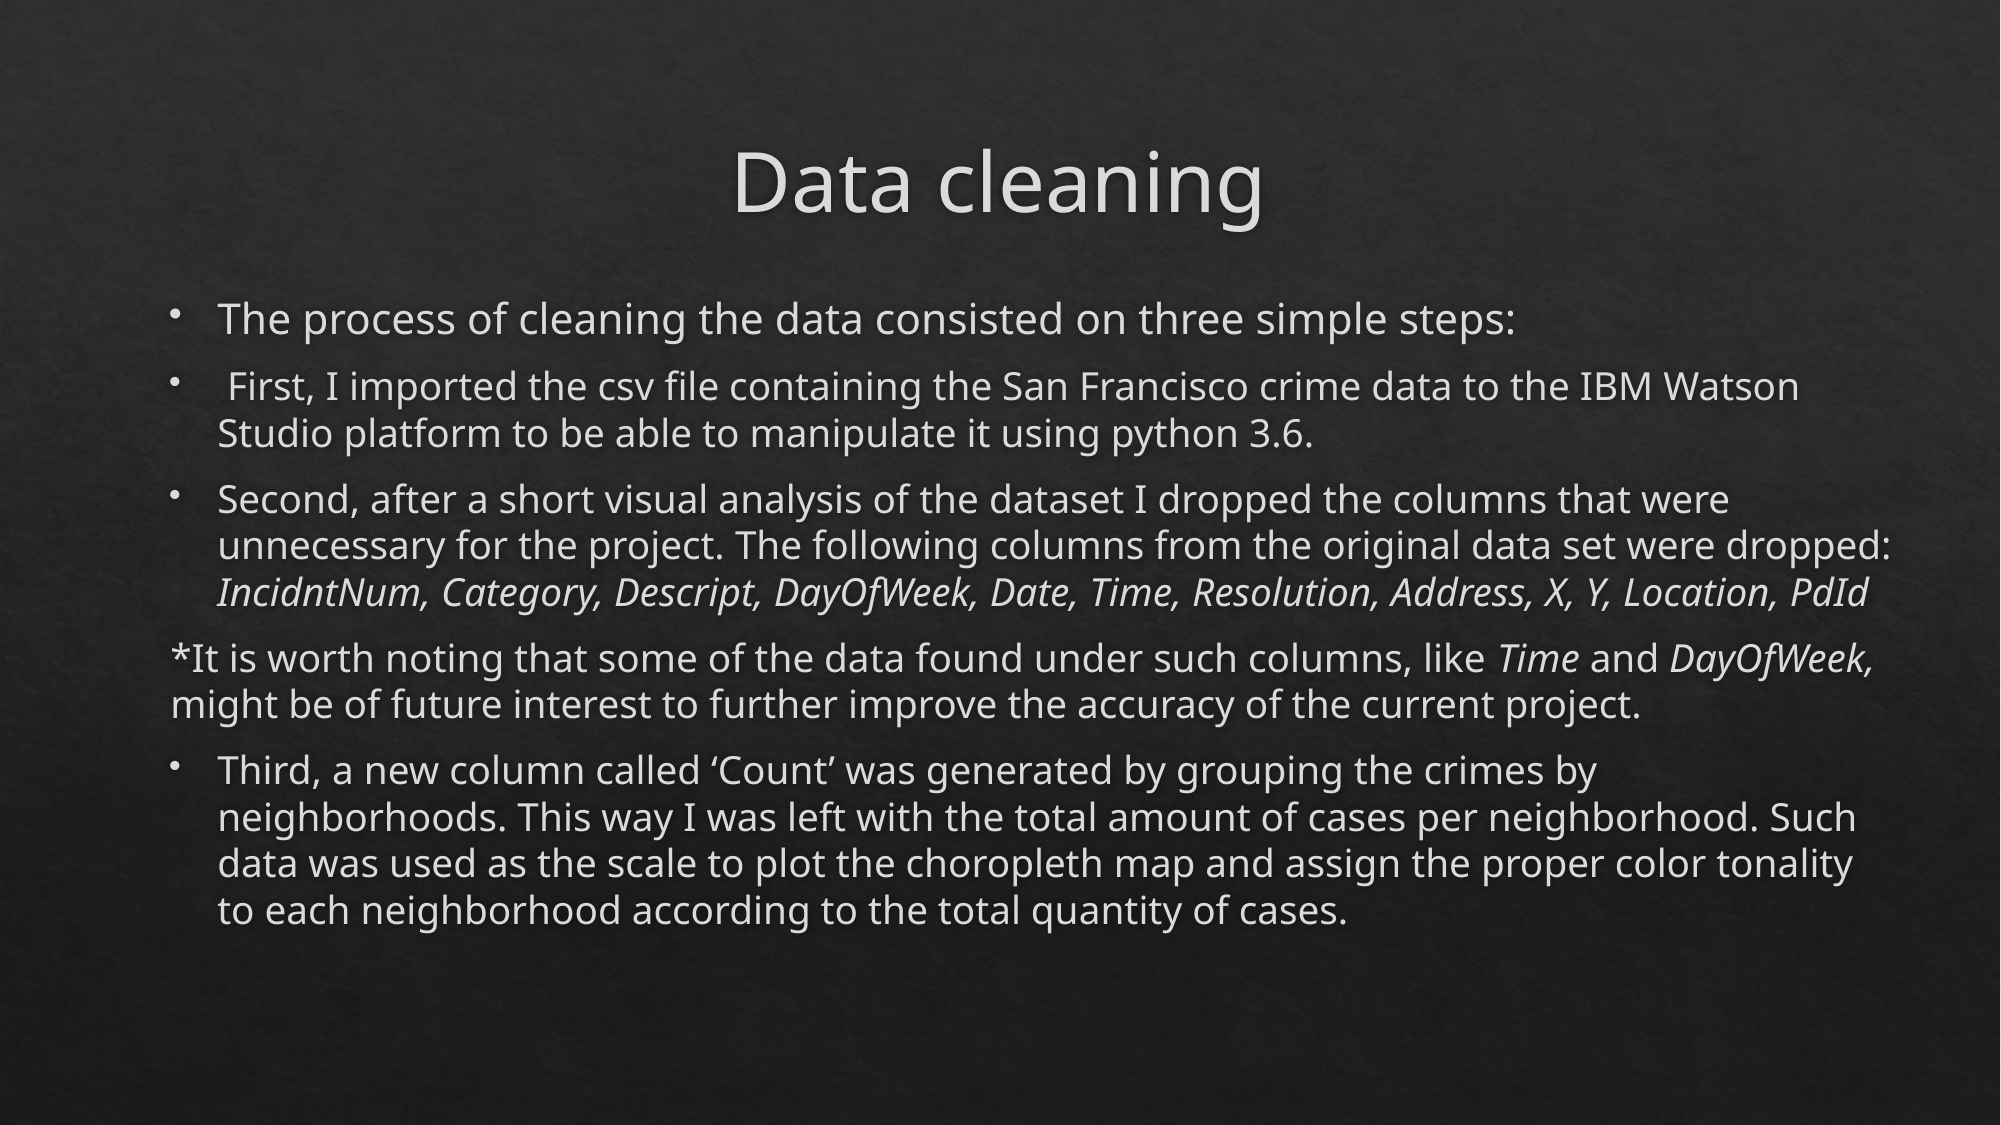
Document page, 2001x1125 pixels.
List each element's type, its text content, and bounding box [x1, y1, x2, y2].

title Data cleaning [149, 99, 1849, 260]
list The process of cleaning the data consisted on three simple steps: First, I imported the csv file containing the San Francisco crime data to the IBM Watson Studio platform to be able to manipulate it using python 3.6. Second, after a short visual analysis of the dataset I dropped the columns that were unnecessary for the project. The following columns from the original data set were dropped: IncidntNum, Category, Descript, DayOfWeek, Date, Time, Resolution, Address, X, Y, Location, PdId *It is worth noting that some of the data found under such columns, like Time and DayOfWeek, might be of future interest to further improve the accuracy of the current project. Third, a new column called ‘Count’ was generated by grouping the crimes by neighborhoods. This way I was left with the total amount of cases per neighborhood. Such data was used as the scale to plot the choropleth map and assign the proper color tonality to each neighborhood according to the total quantity of cases. [149, 284, 1909, 1025]
